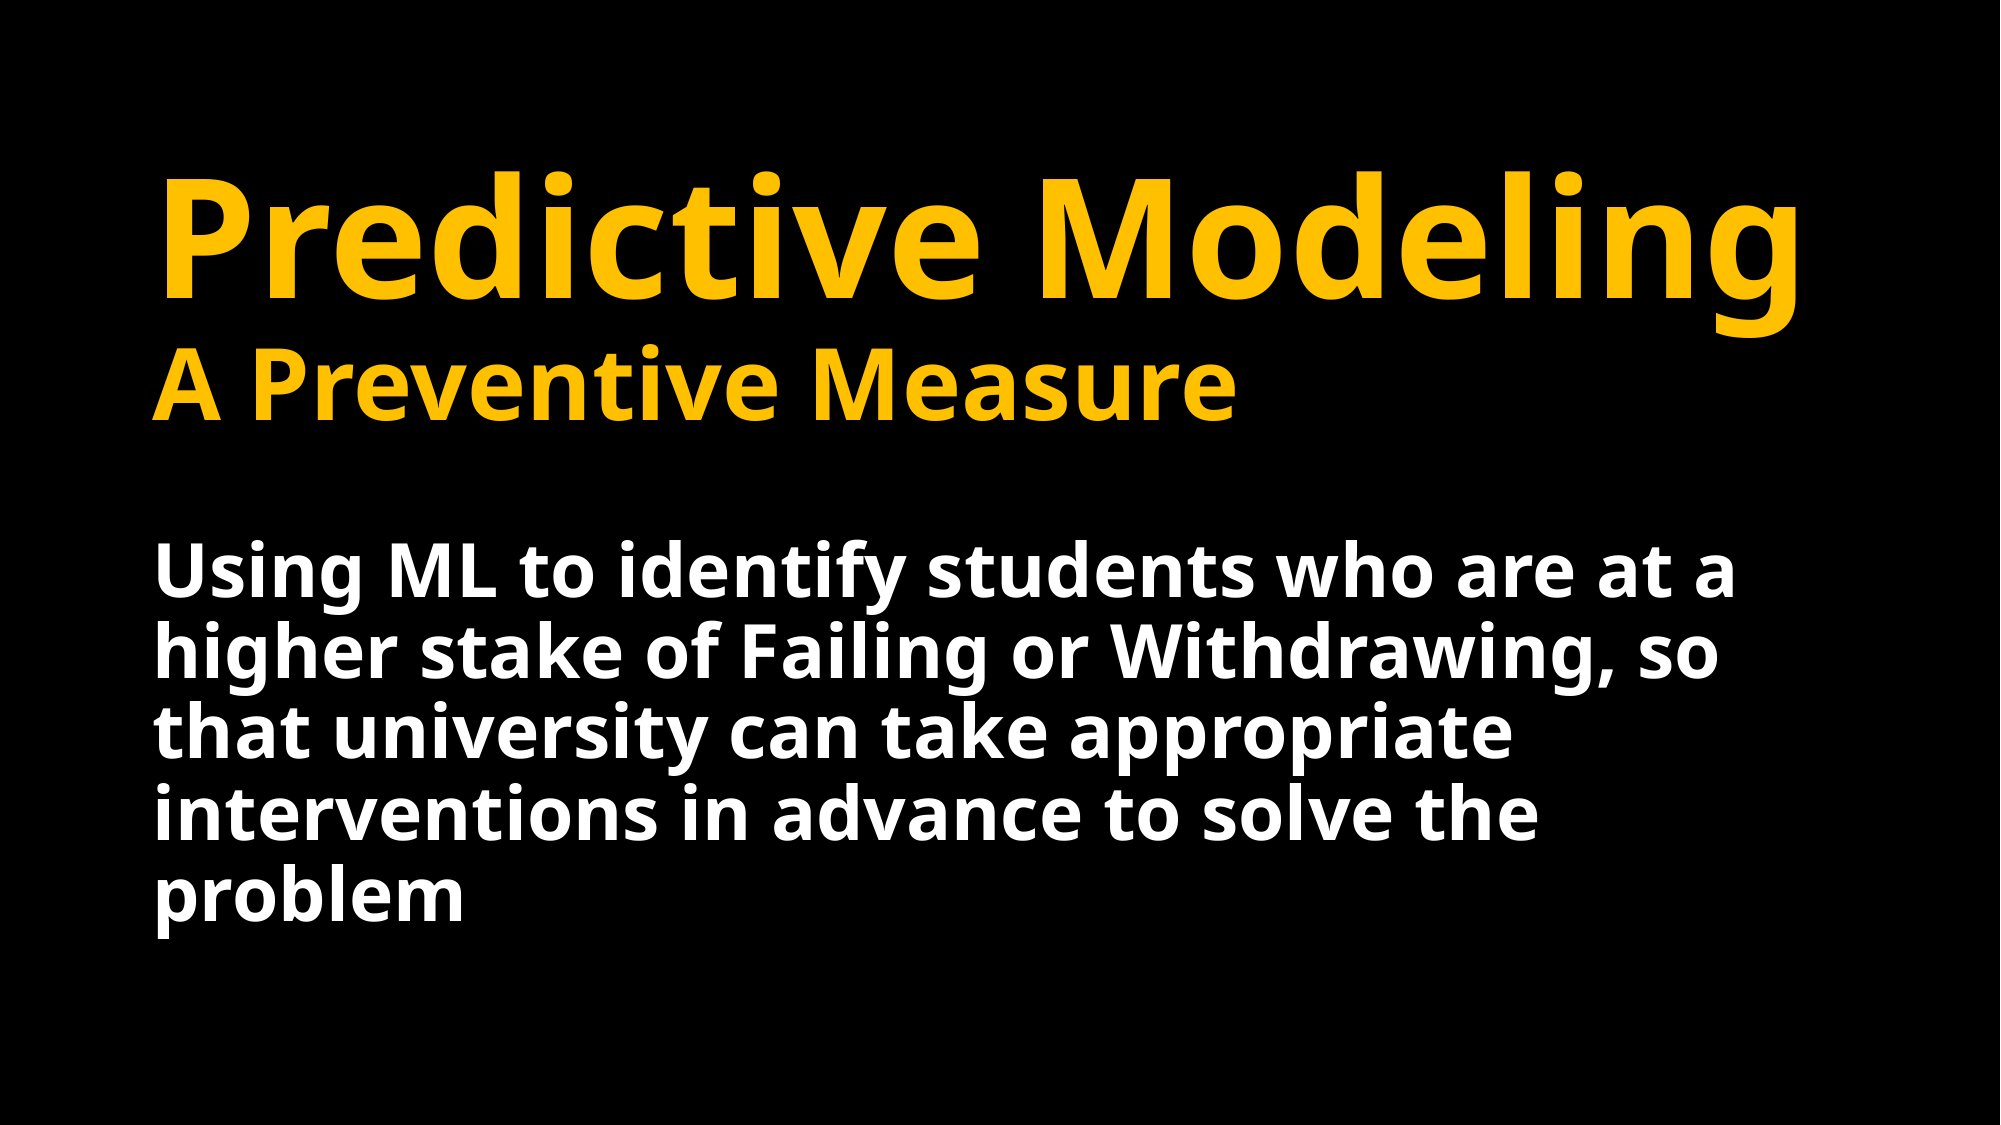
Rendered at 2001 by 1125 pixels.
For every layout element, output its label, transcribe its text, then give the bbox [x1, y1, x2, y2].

title Predictive Modeling A Preventive Measure Using ML to identify students who are at a higher stake of Failing or Withdrawing, so that university can take appropriate interventions in advance to solve the problem [137, 59, 1863, 1032]
